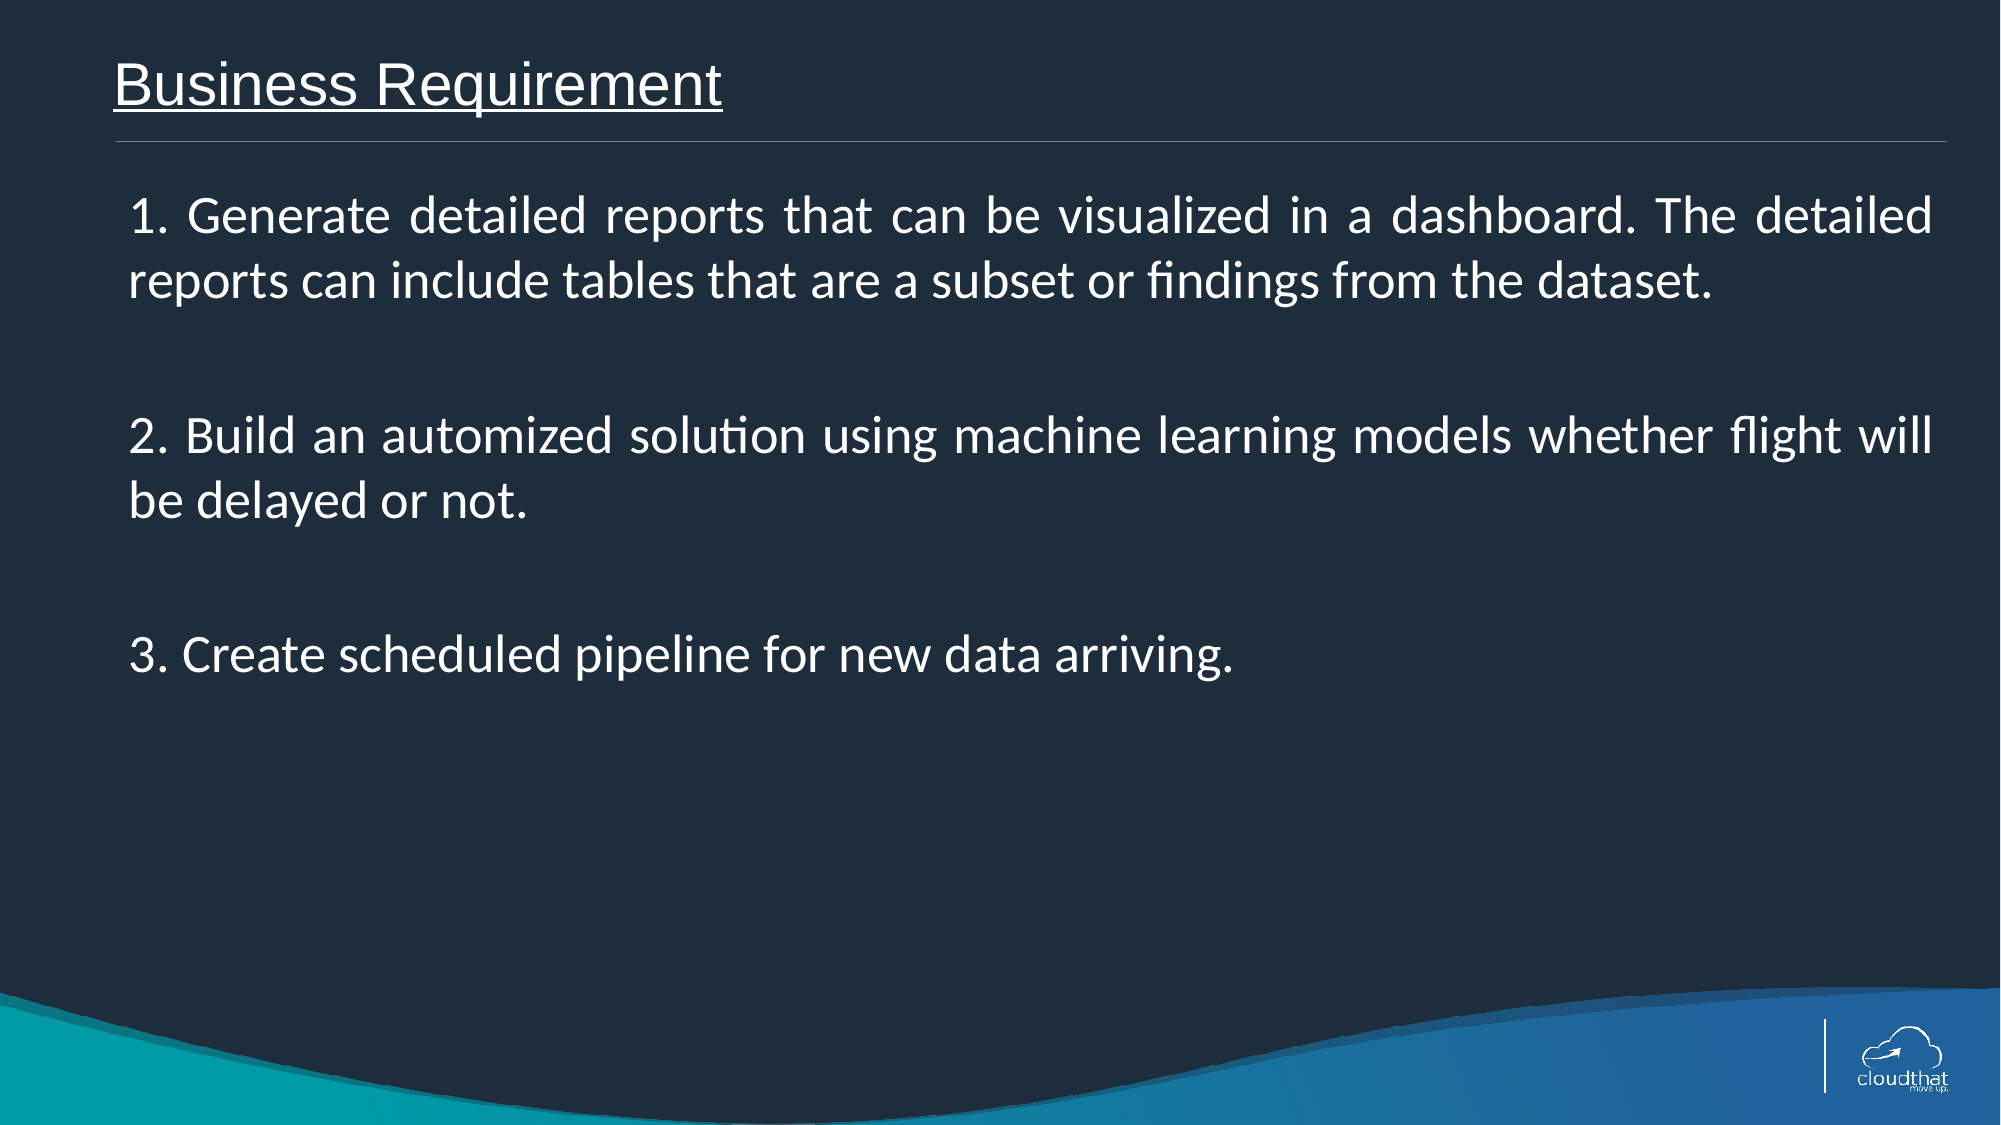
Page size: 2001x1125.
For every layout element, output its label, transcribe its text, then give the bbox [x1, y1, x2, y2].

picture [0, 987, 2000, 1125]
text_box 1. Generate detailed reports that can be visualized in a dashboard. The detailed reports can include tables that are a subset or findings from the dataset. 2. Build an automized solution using machine learning models whether flight will be delayed or not. 3. Create scheduled pipeline for new data arriving. [113, 171, 1953, 692]
title Business Requirement [113, 45, 1839, 159]
